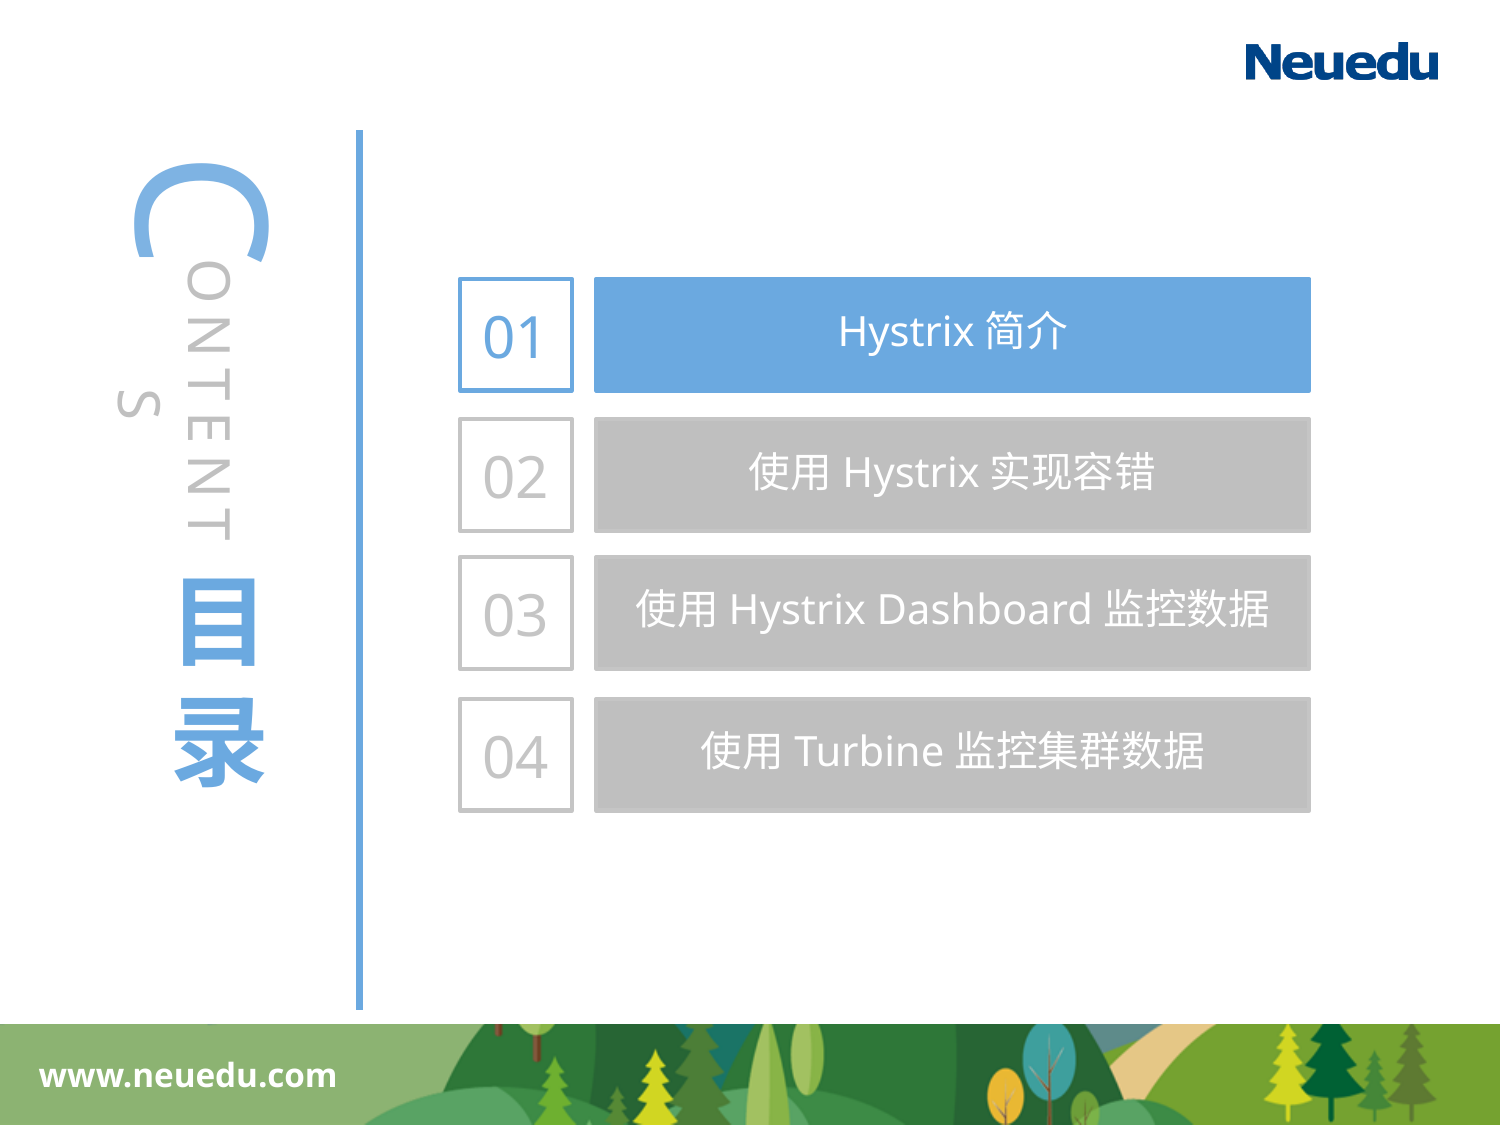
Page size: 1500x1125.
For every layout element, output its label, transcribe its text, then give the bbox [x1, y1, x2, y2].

text_box 04 [458, 697, 574, 813]
text_box 02 [458, 417, 574, 533]
text_box 01 [458, 277, 574, 393]
picture [1246, 42, 1438, 80]
text_box Hystrix简介 [594, 277, 1311, 393]
text_box 使用Hystrix Dashboard监控数据 [594, 555, 1311, 671]
text_box 使用Turbine监控集群数据 [594, 697, 1311, 813]
text_box 03 [458, 555, 574, 671]
text_box 使用Hystrix实现容错 [594, 417, 1311, 533]
picture [0, 1024, 1500, 1125]
